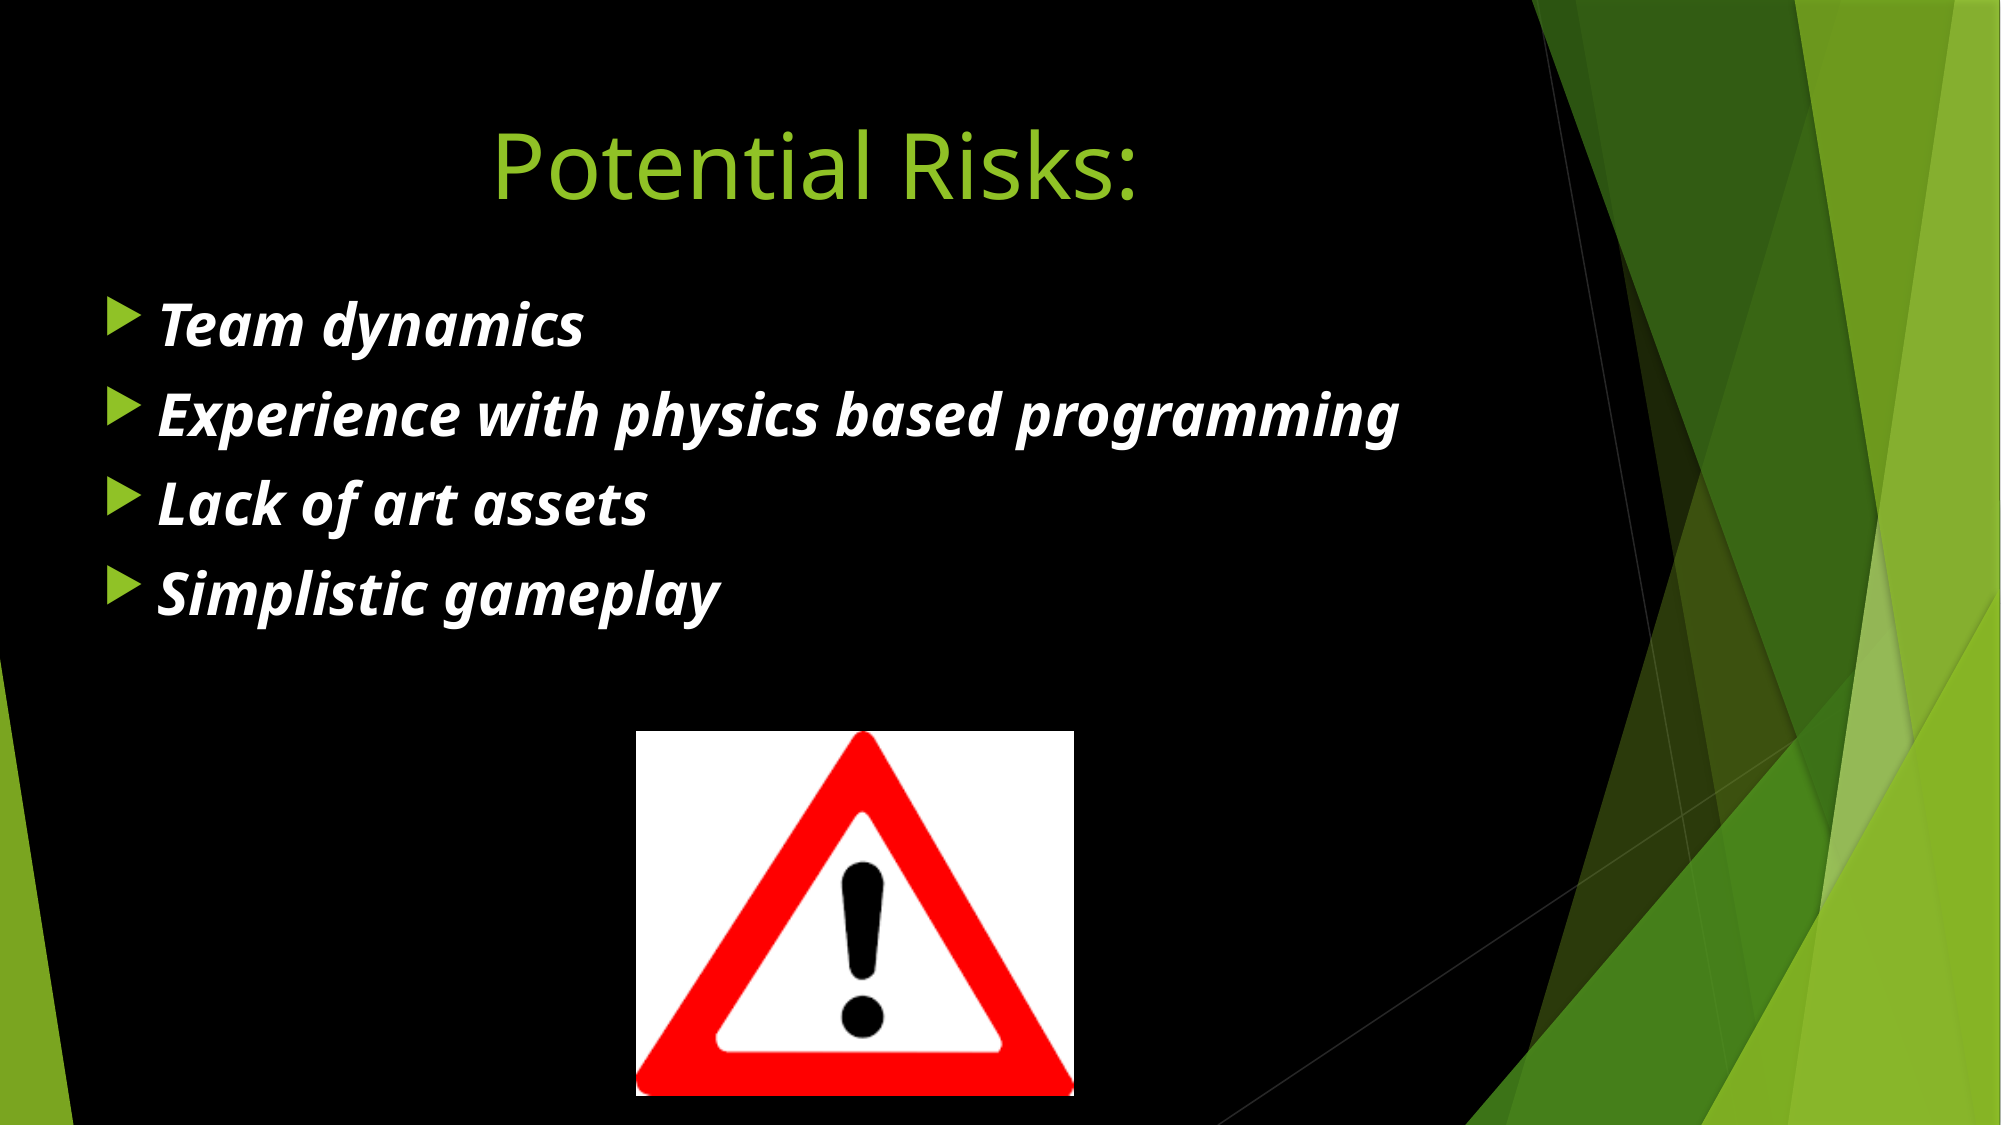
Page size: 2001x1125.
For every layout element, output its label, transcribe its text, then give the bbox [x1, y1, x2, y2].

list Team dynamics Experience with physics based programming Lack of art assets Simplistic gameplay [87, 279, 1448, 696]
title Potential Risks: [111, 99, 1522, 317]
picture [636, 731, 1074, 1096]
